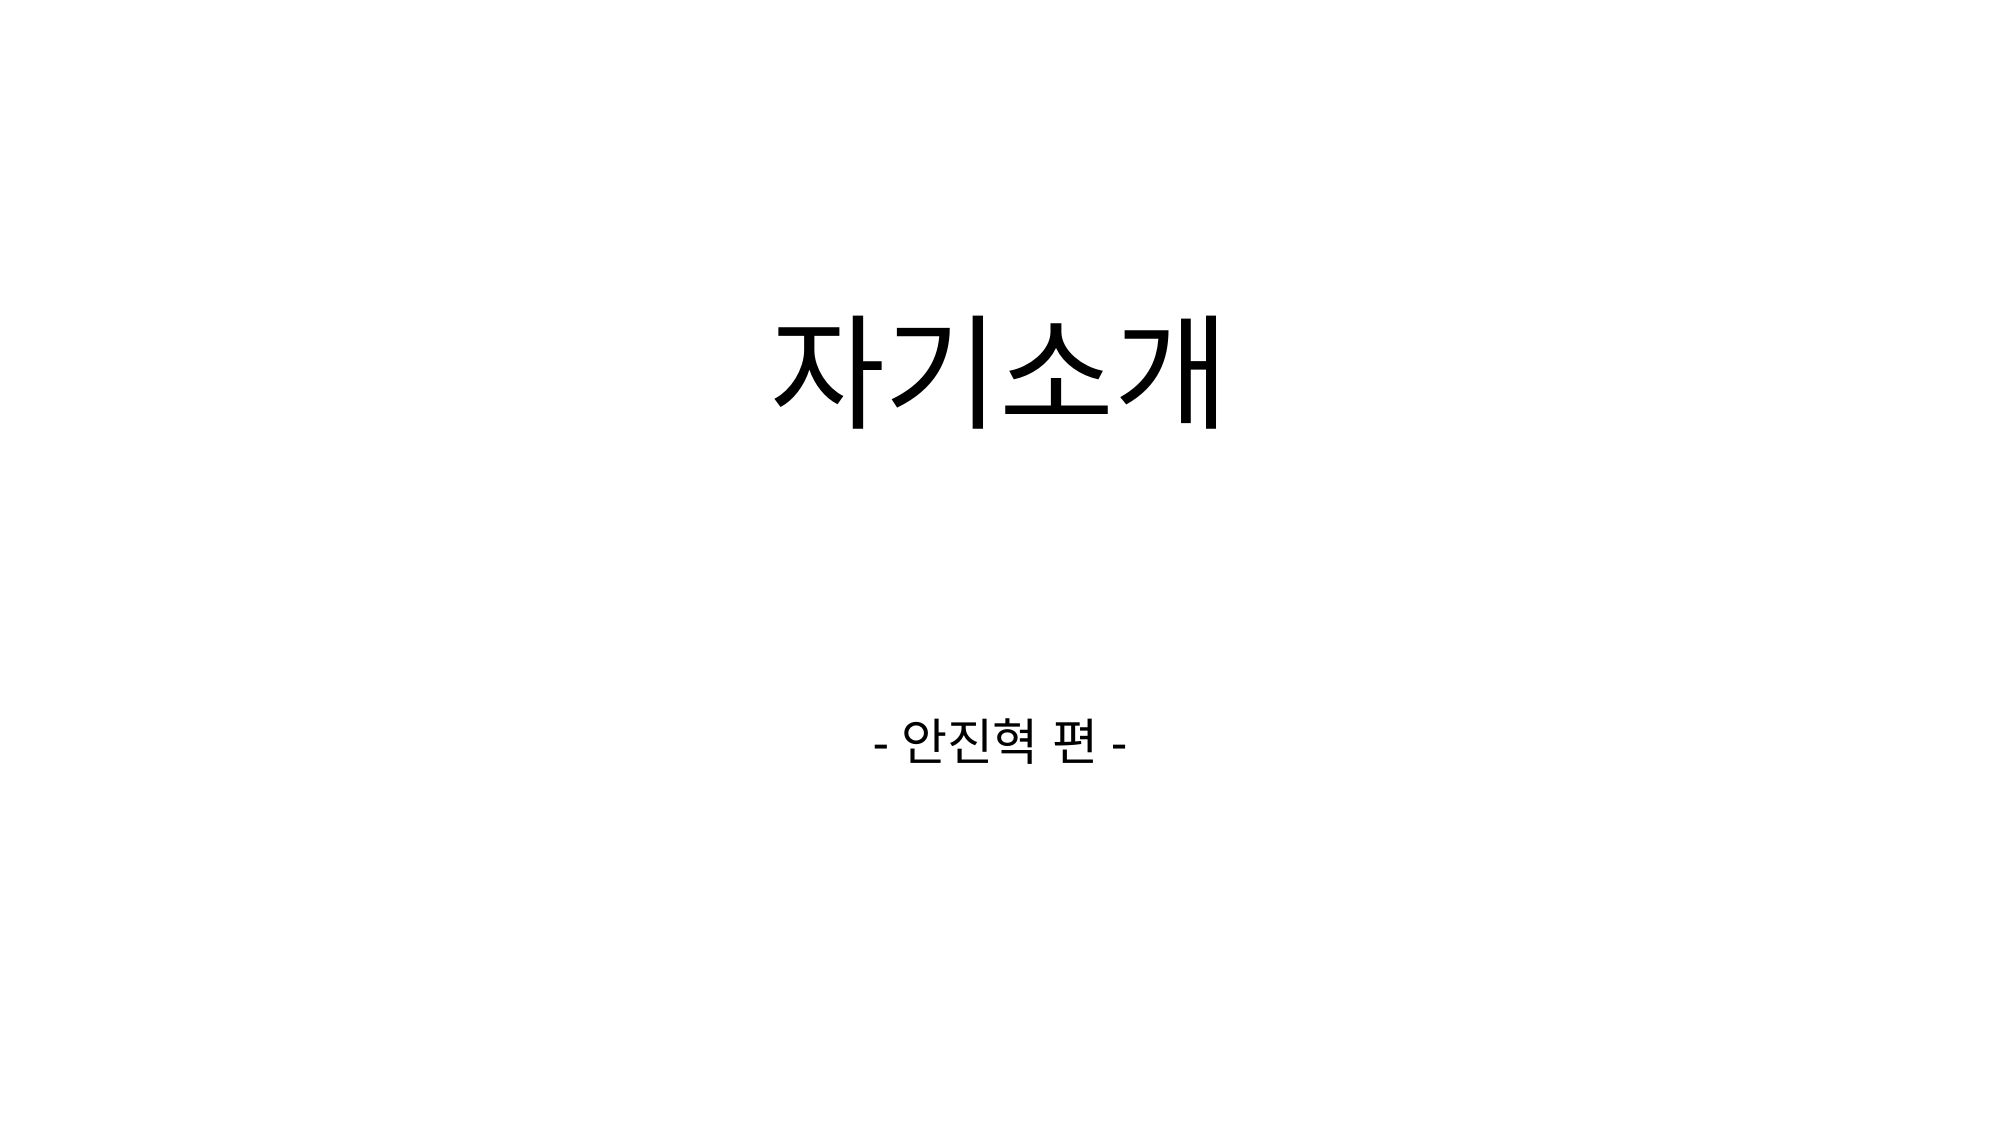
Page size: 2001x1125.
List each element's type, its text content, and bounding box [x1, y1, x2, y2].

title 자기소개 [249, 262, 1750, 454]
subtitle -안진혁 편- [249, 710, 1750, 863]
